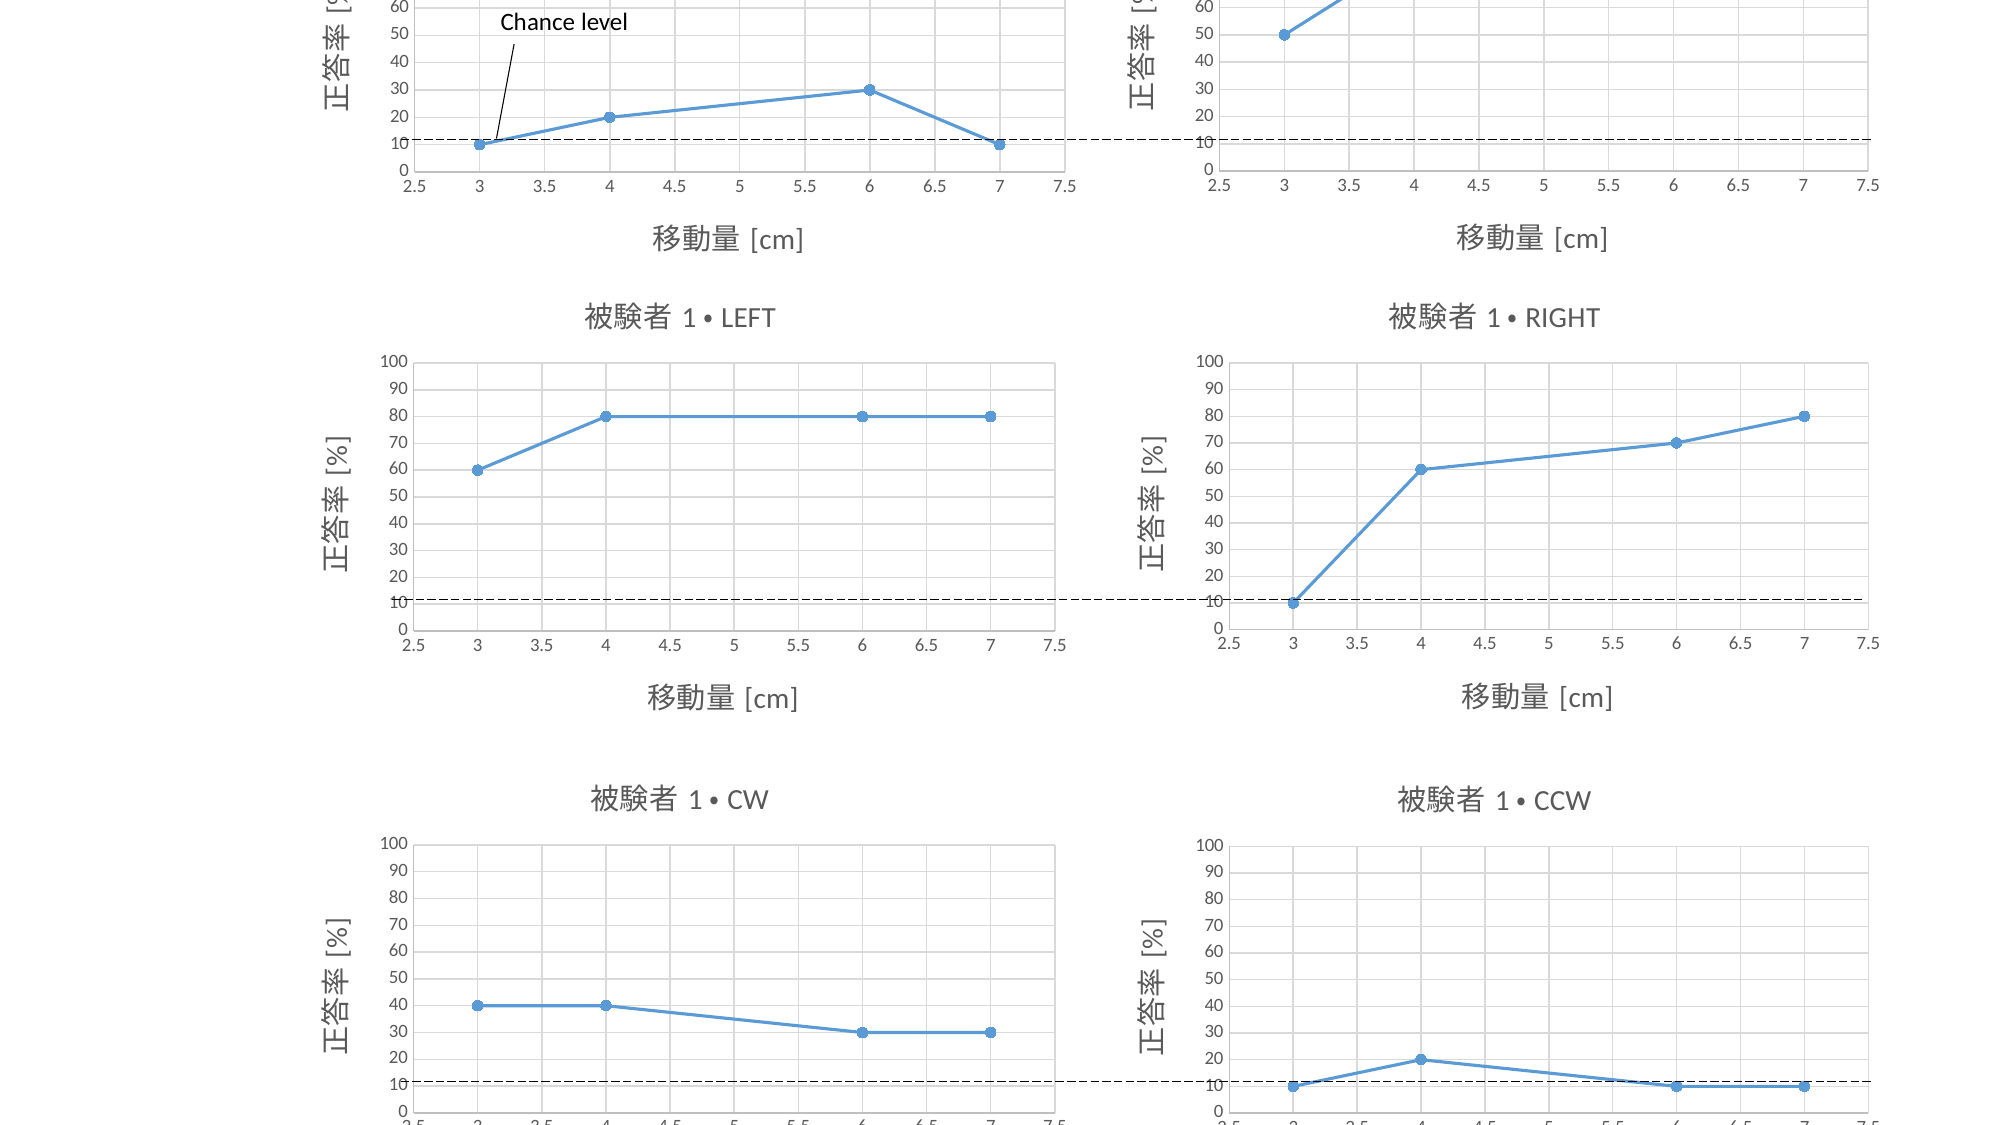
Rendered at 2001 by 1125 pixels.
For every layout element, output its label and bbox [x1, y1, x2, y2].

text_box [277, 0, 1897, 1125]
